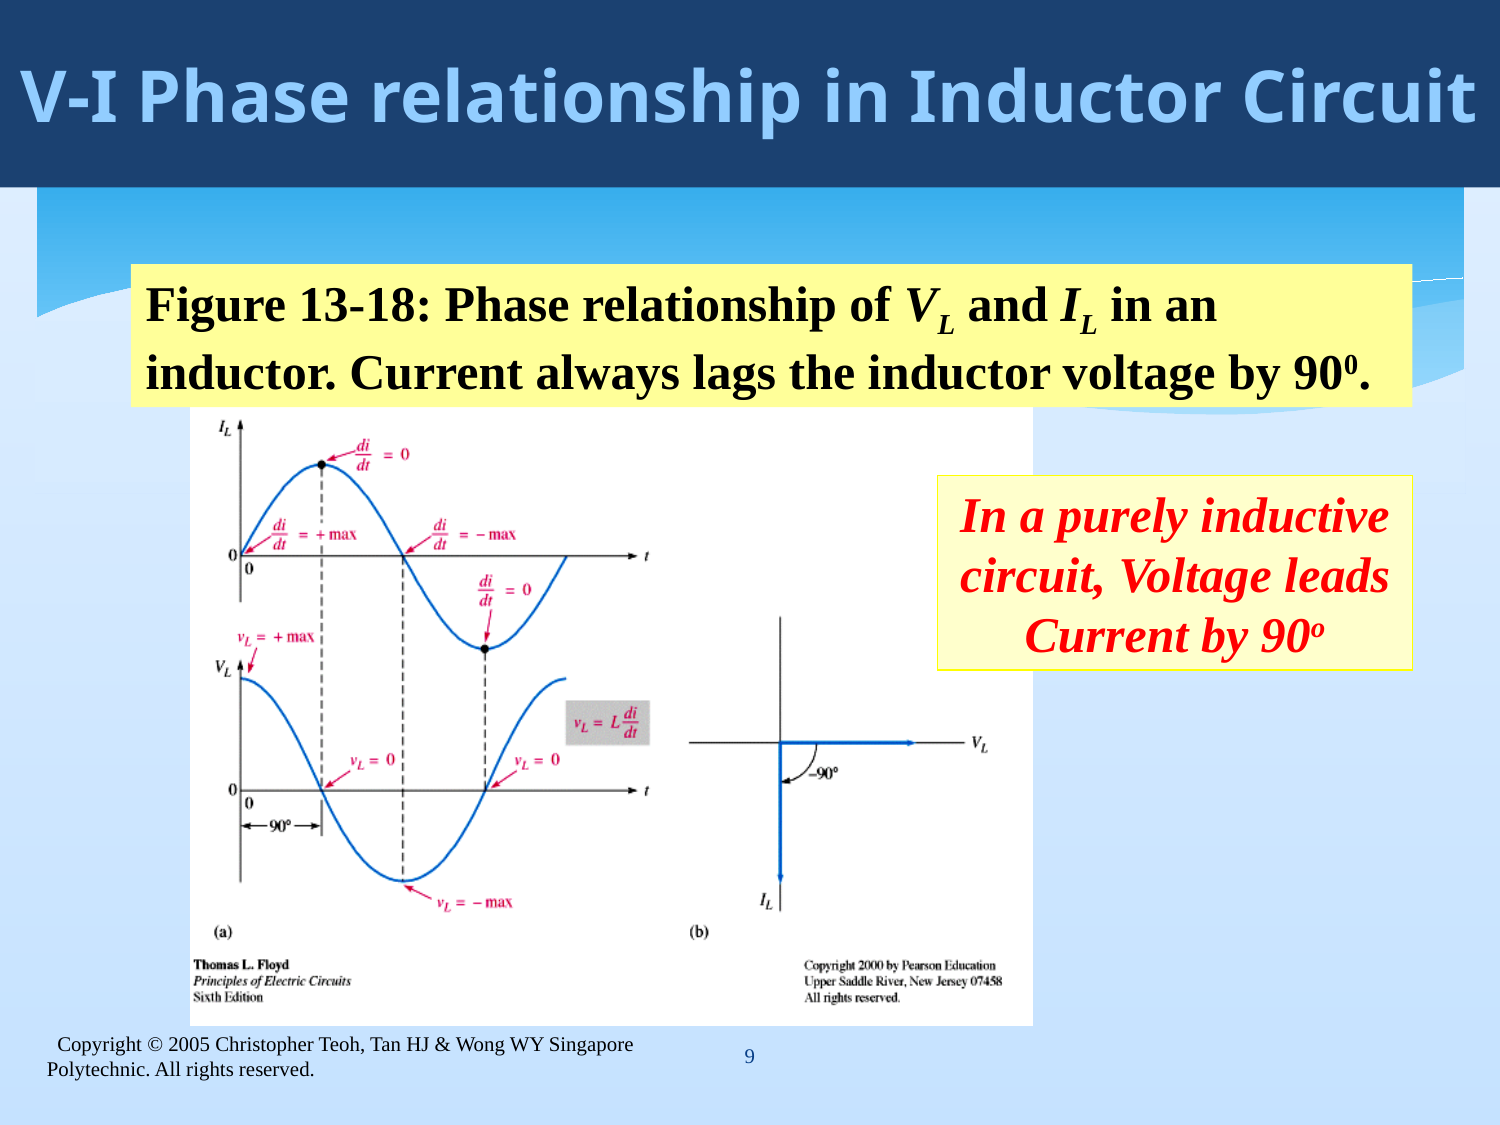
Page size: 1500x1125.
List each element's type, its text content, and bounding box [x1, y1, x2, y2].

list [189, 378, 1033, 1026]
text_box V-I Phase relationship in Inductor Circuit [0, 0, 1500, 188]
footer Copyright © 2005 Christopher Teoh, Tan HJ & Wong WY Singapore Polytechnic. All rights reserved. [31, 1025, 653, 1086]
text_box In a purely inductive circuit, Voltage leads Current by 90o [1038, 475, 1413, 671]
slide_number 9 [654, 1034, 846, 1086]
text_box Figure 13-18: Phase relationship of VL and IL in an inductor. Current always lags the inductor voltage by 900. [130, 264, 1413, 408]
